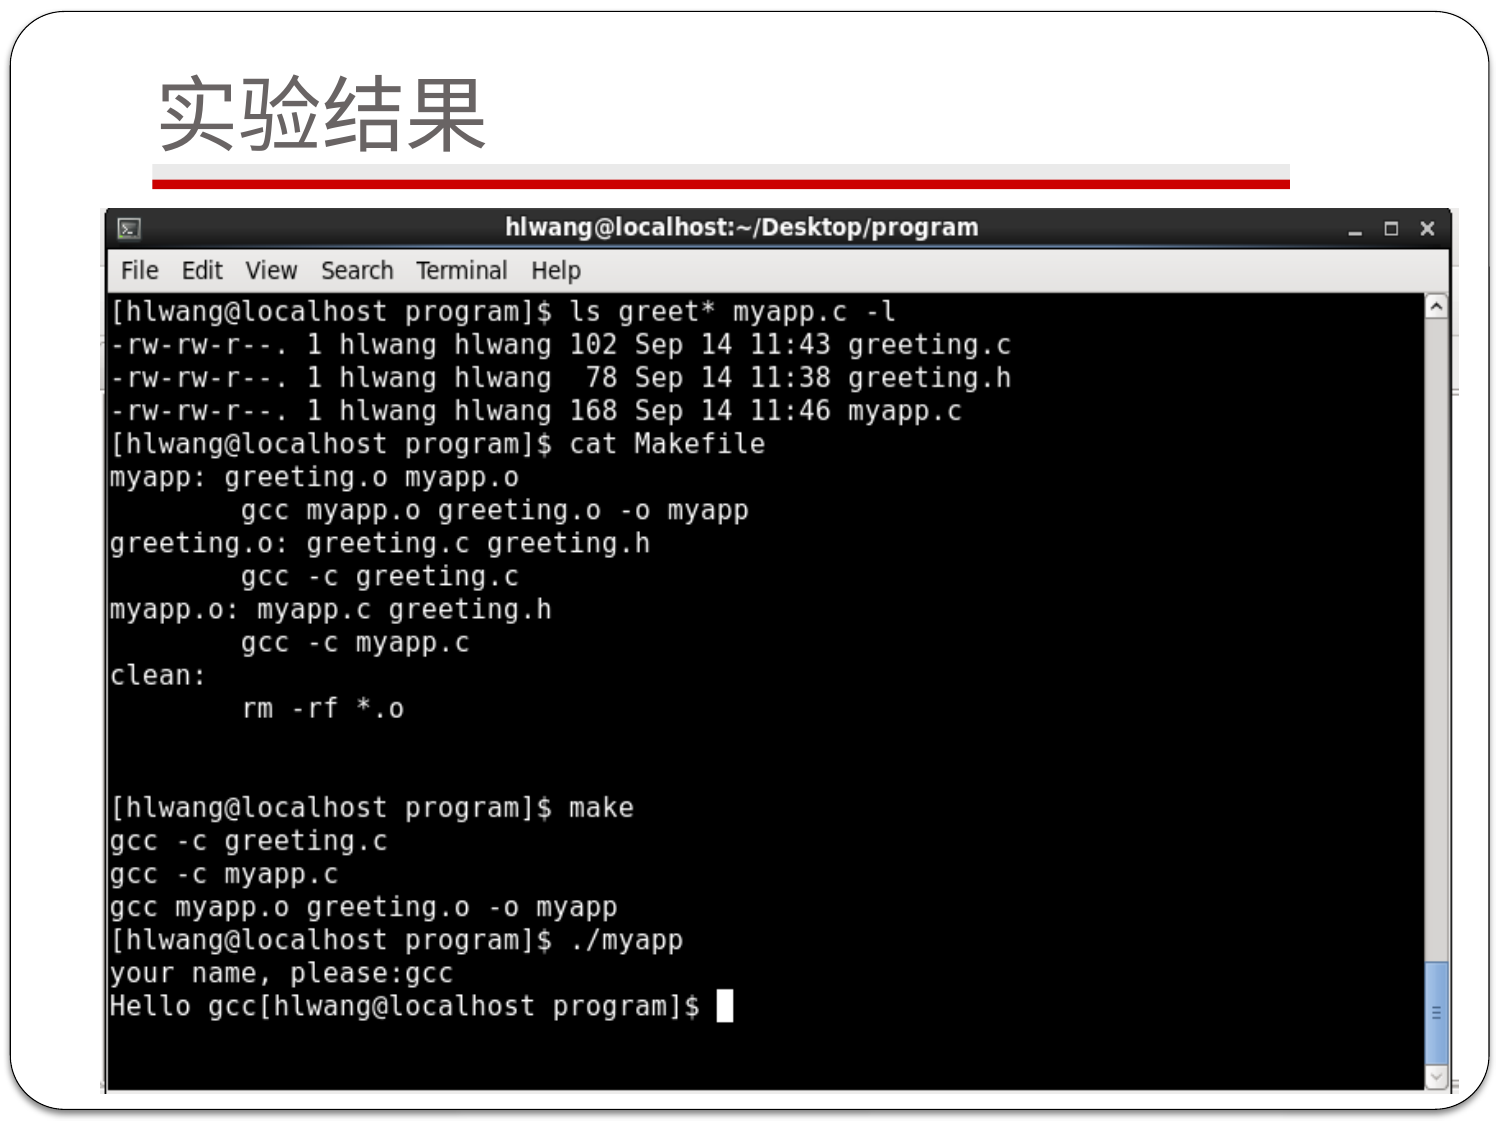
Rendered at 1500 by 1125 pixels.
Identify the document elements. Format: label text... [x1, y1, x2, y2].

picture [100, 207, 1459, 1095]
title 实验结果 [140, 70, 1409, 178]
